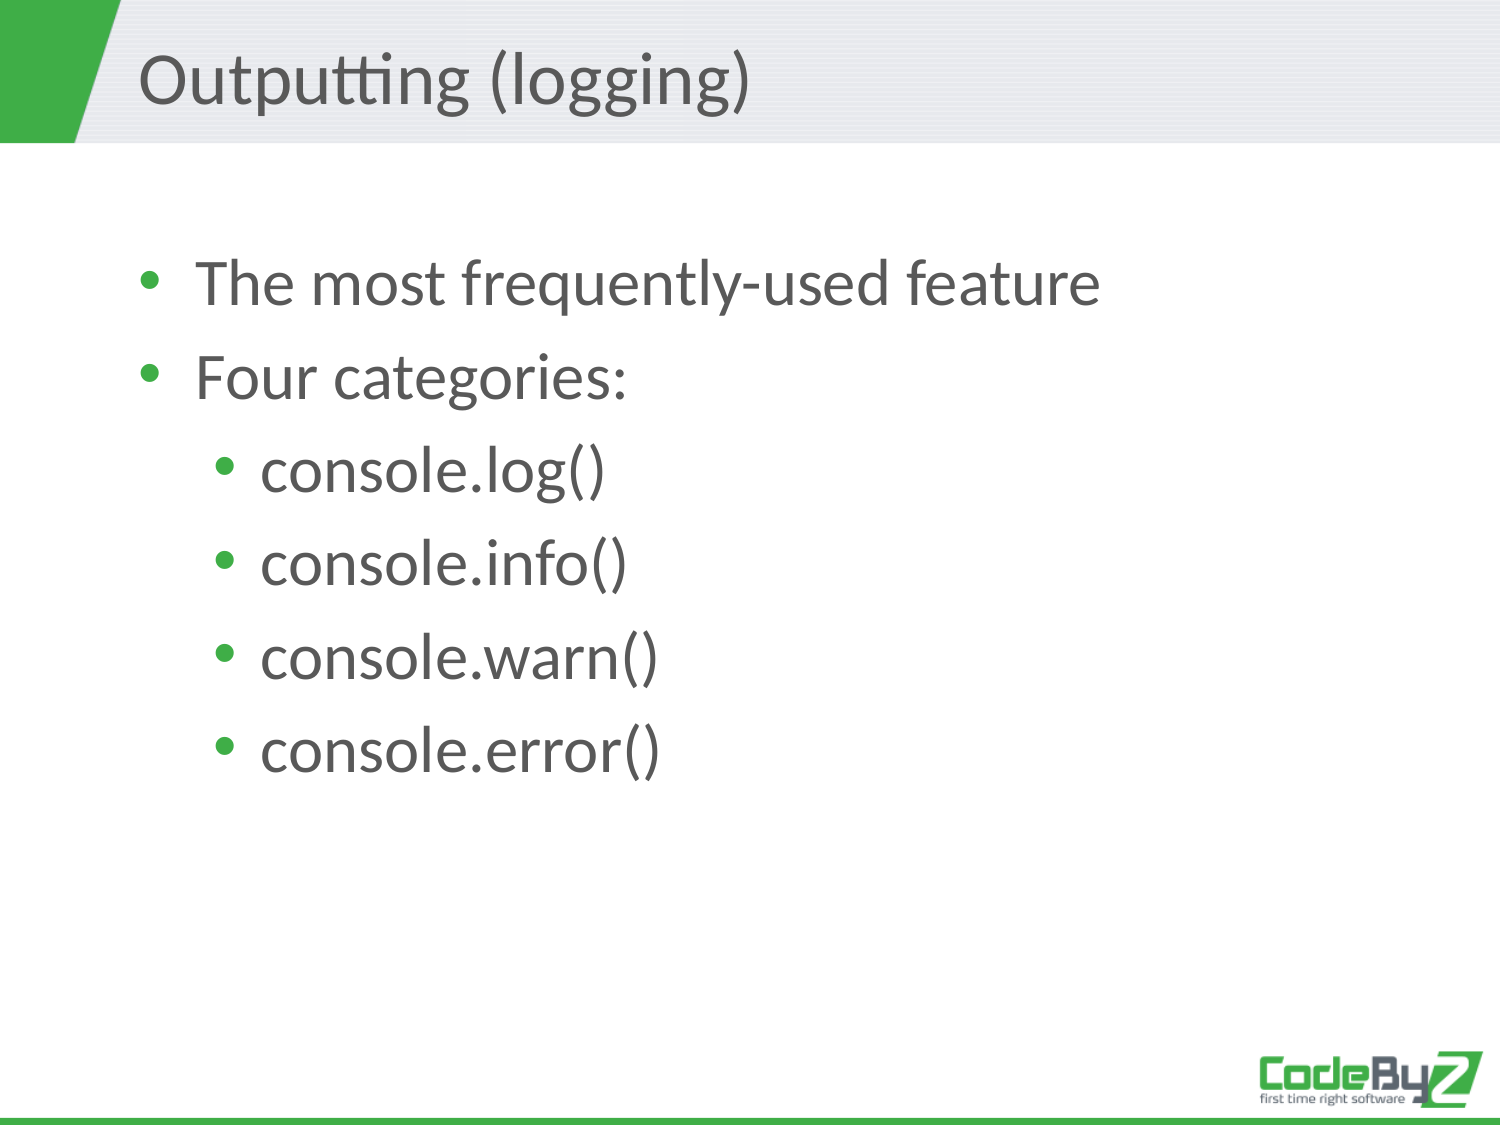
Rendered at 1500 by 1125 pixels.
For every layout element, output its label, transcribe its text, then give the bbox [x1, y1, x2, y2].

list The most frequently-used feature Four categories: console.log() console.info() console.warn() console.error() [123, 231, 1425, 975]
picture [0, 0, 1500, 1117]
title Outputting (logging) [123, 0, 1425, 149]
